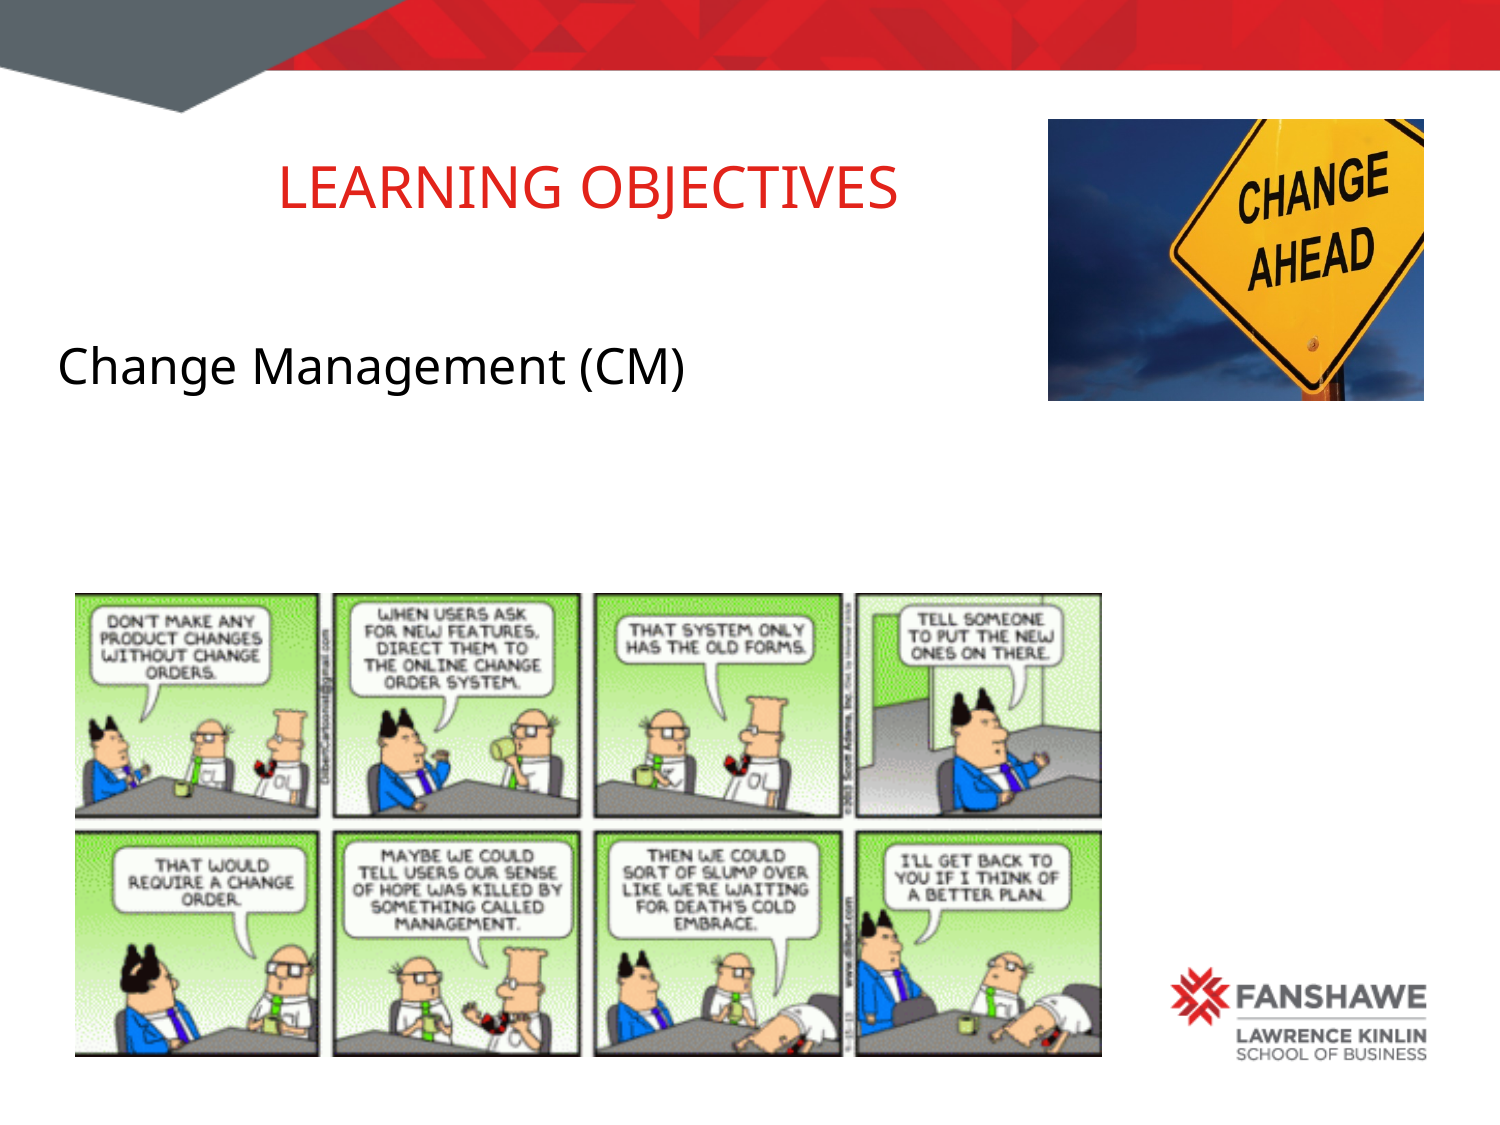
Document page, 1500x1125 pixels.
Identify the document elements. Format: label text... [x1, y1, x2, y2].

title Learning Objectives [276, 119, 1046, 221]
picture [0, 593, 1500, 1125]
list Change Management (CM) [42, 326, 1236, 798]
picture [0, 0, 1500, 114]
picture [1048, 118, 1424, 401]
